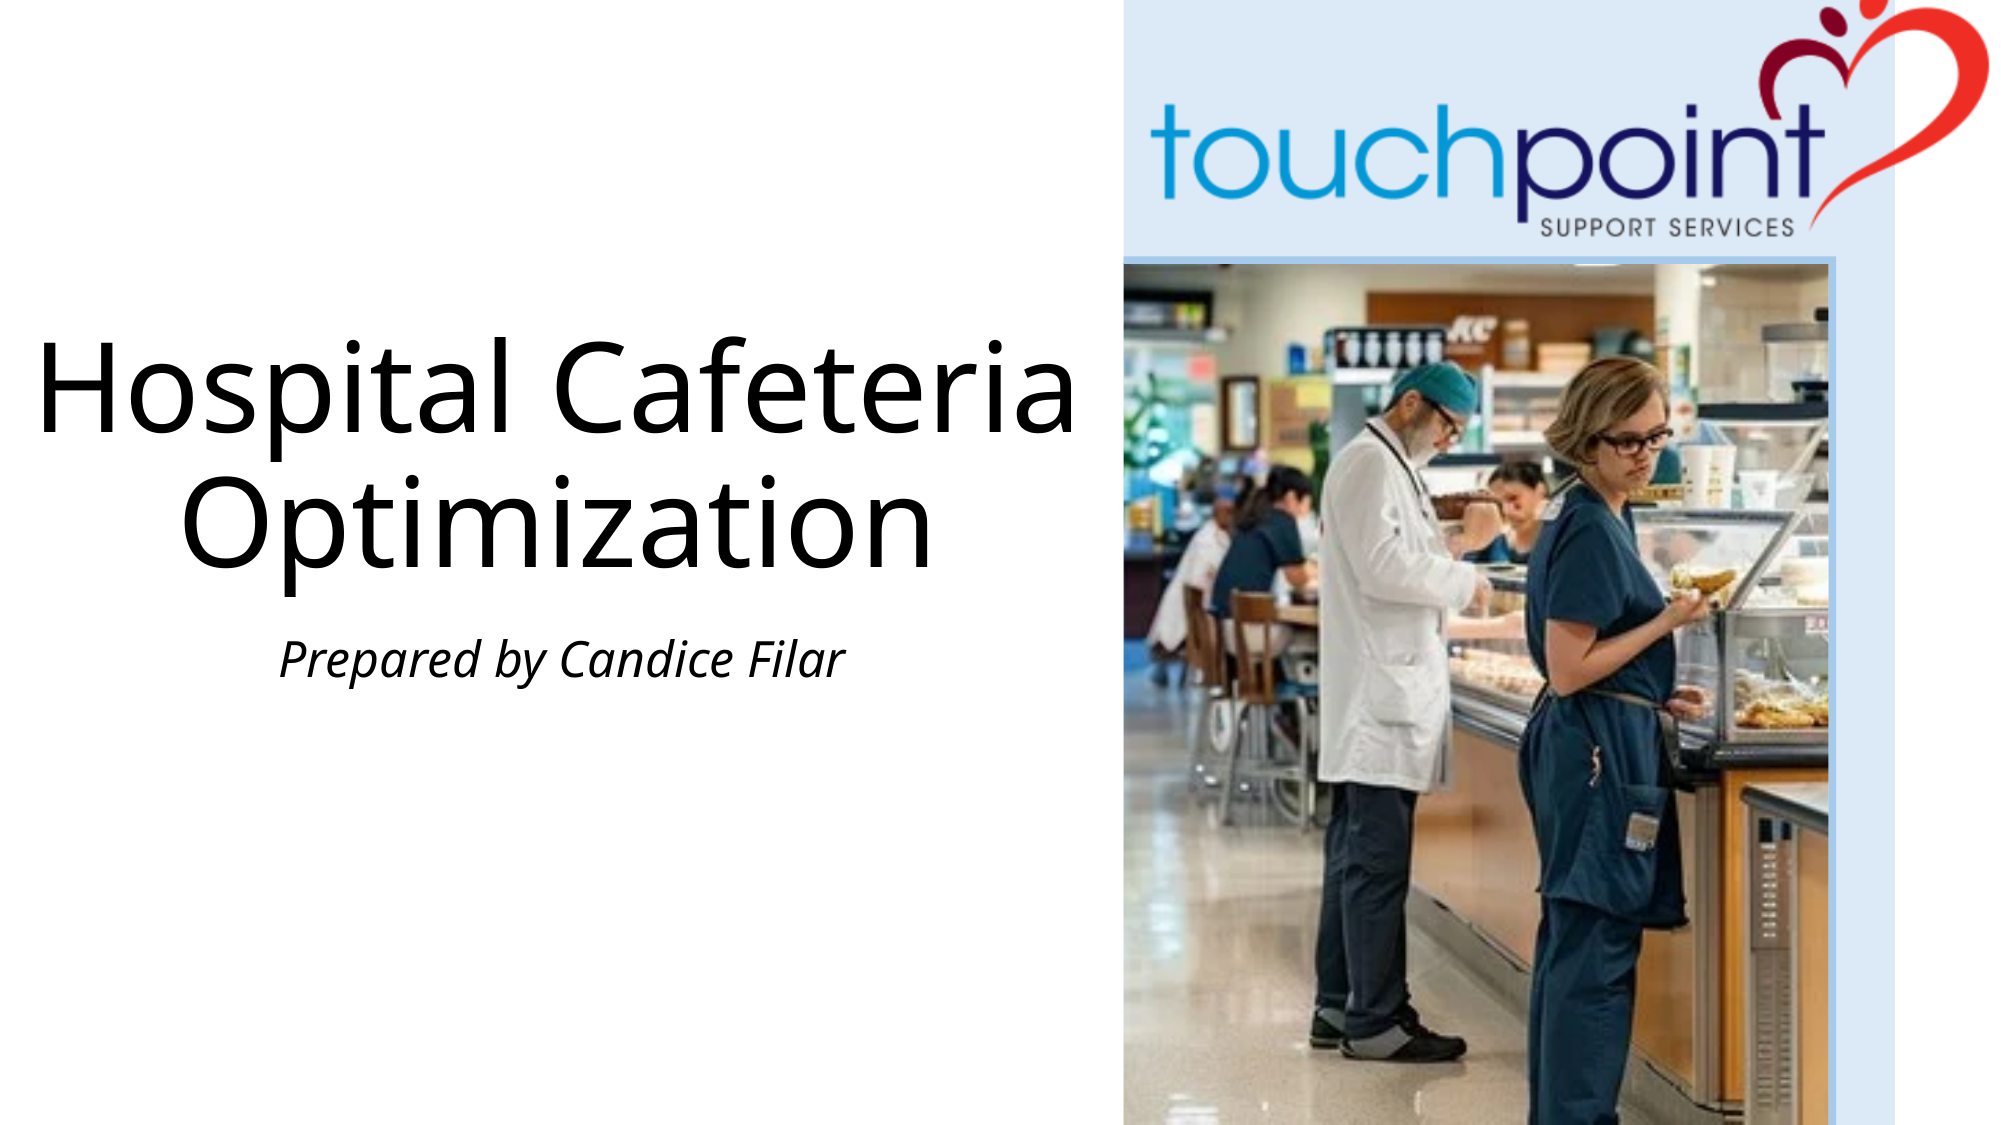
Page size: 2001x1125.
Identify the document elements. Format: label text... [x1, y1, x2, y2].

subtitle Prepared by Candice Filar [1, 627, 1123, 701]
title Hospital Cafeteria Optimization [0, 210, 1115, 603]
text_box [1123, 0, 2000, 1125]
